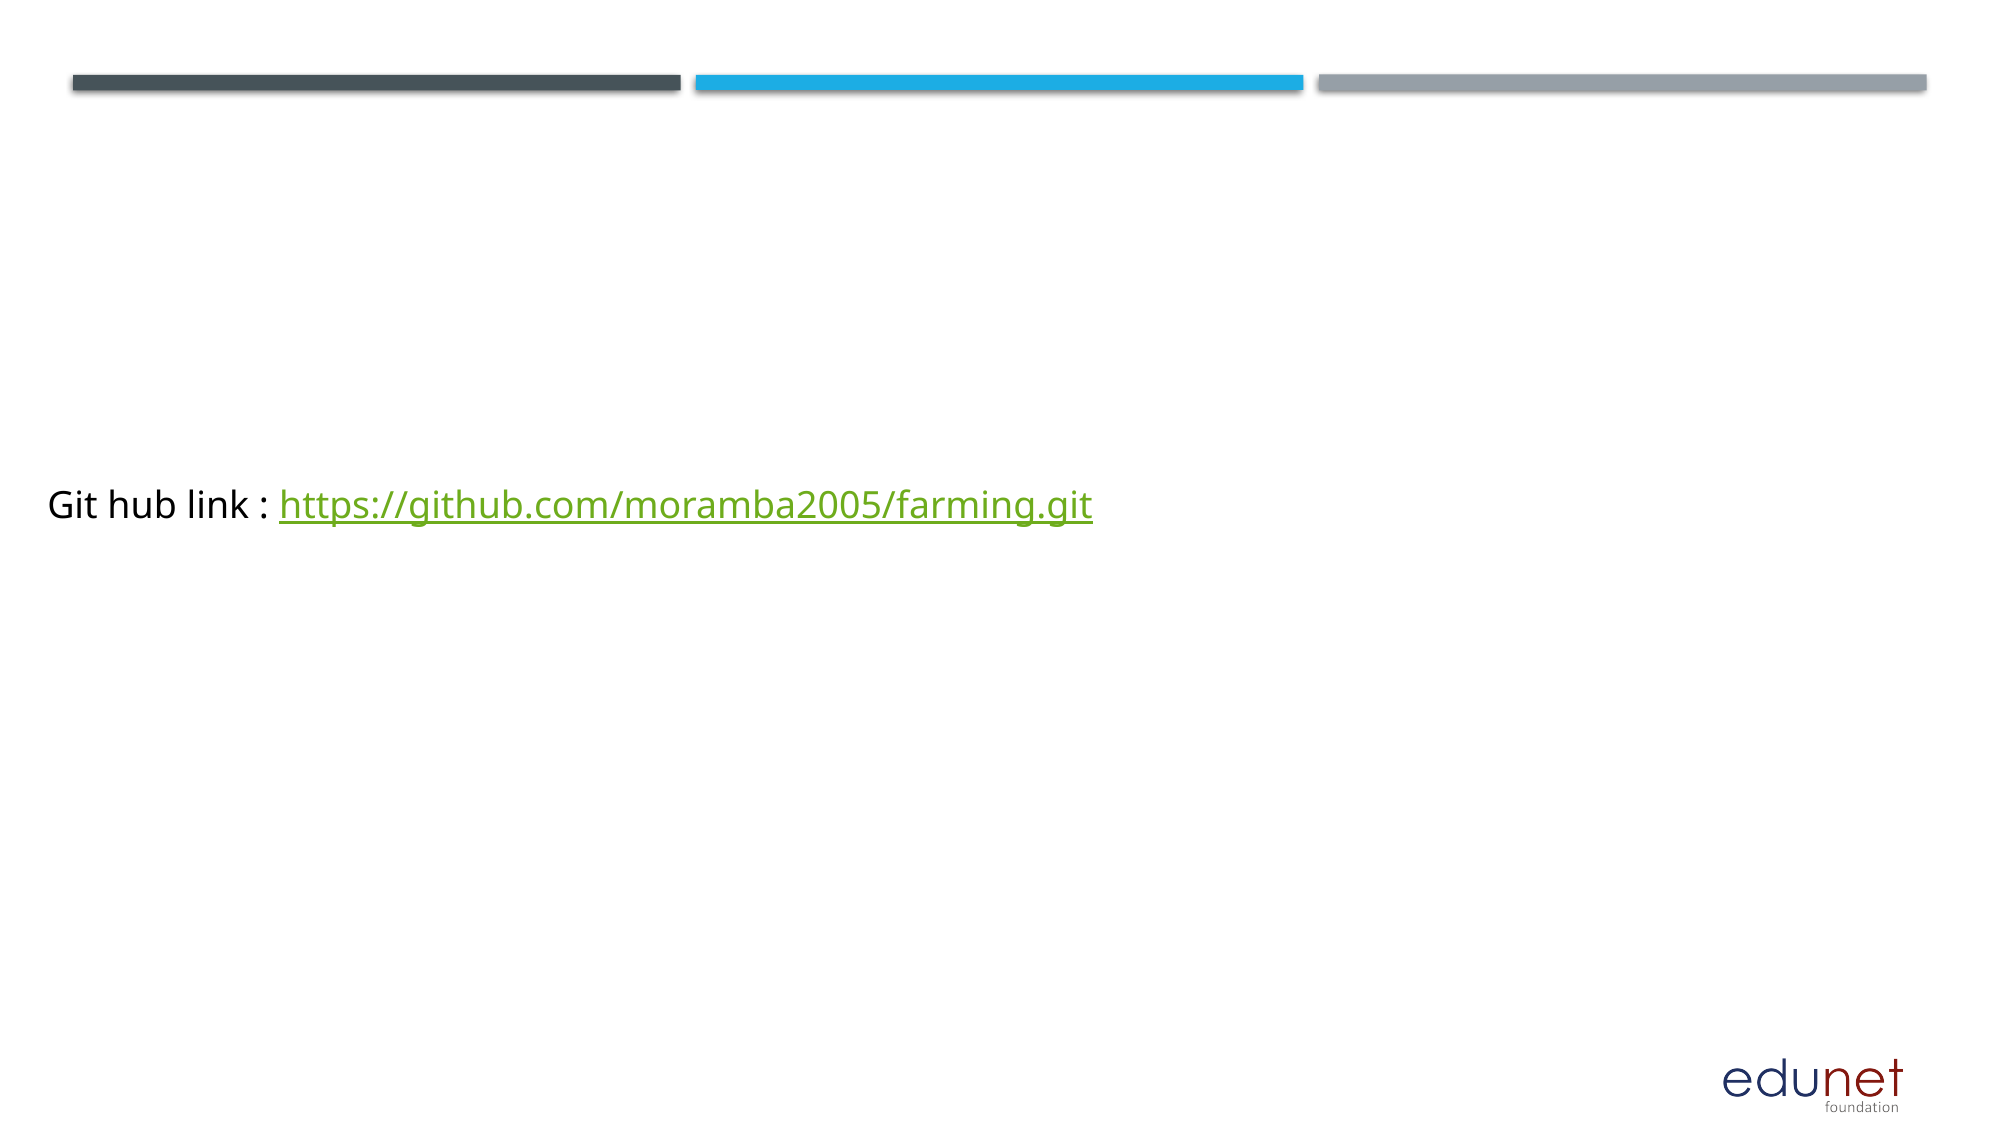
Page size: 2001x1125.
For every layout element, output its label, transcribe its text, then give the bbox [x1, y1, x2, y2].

text_box Git hub link : https://github.com/moramba2005/farming.git [32, 473, 1108, 539]
picture [1719, 1056, 1905, 1116]
